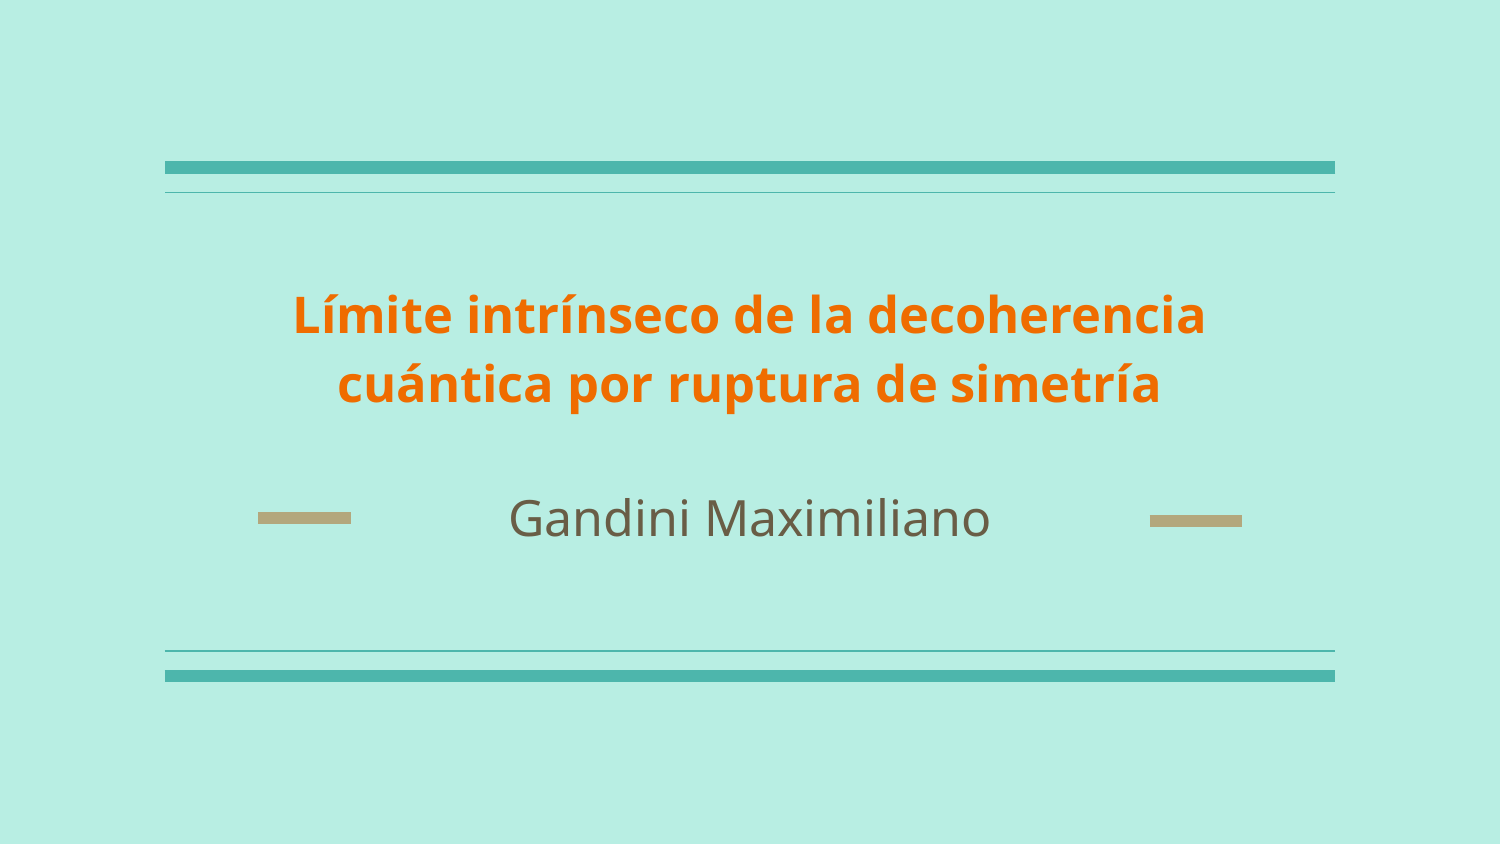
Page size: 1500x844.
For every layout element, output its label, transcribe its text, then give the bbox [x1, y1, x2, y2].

subtitle Gandini Maximiliano [350, 467, 1150, 598]
title Límite intrínseco de la decoherencia cuántica por ruptura de simetría [164, 264, 1336, 433]
